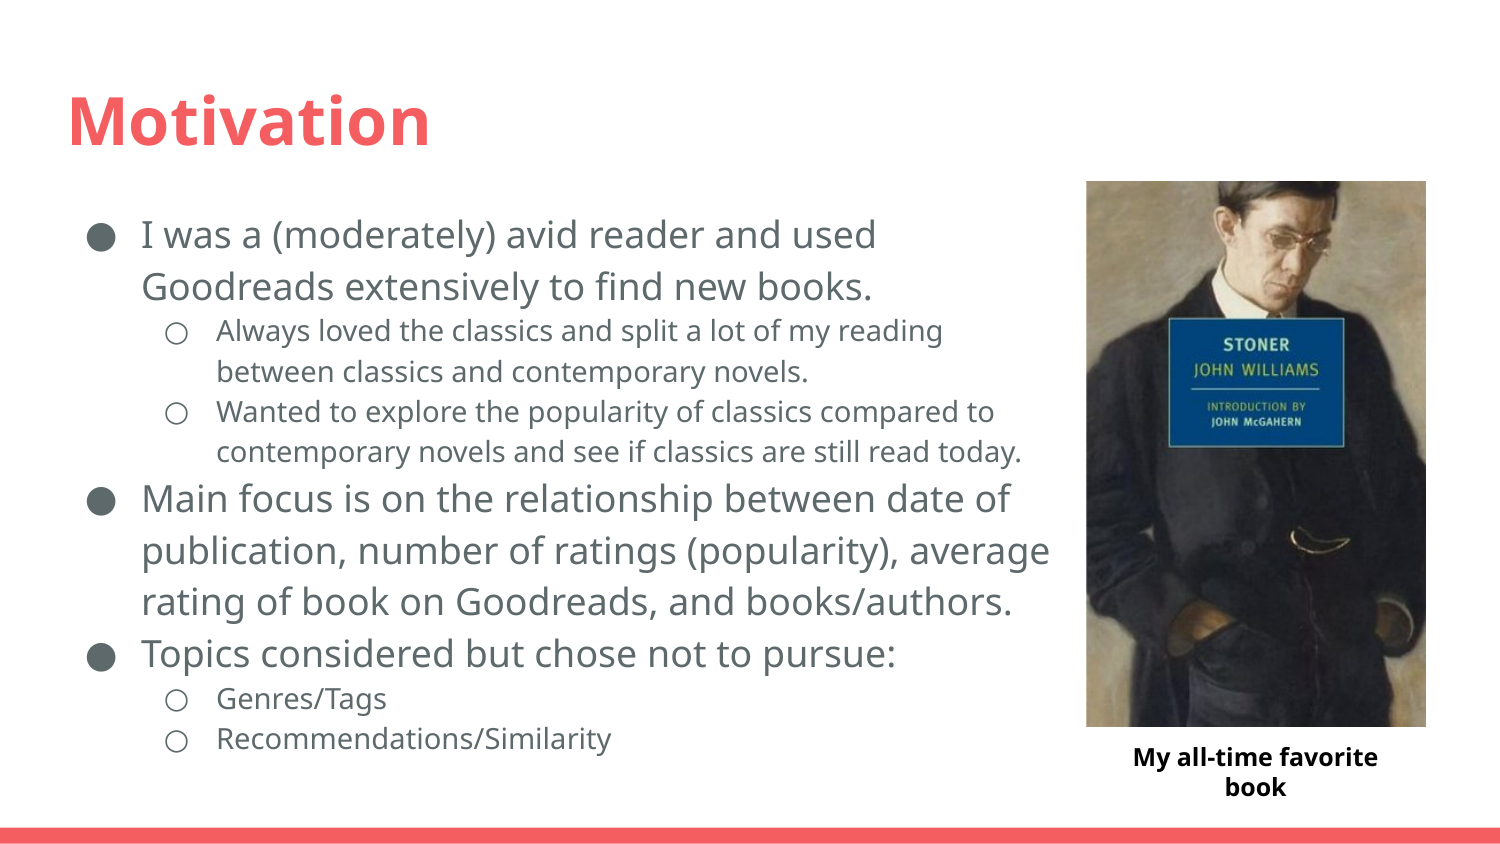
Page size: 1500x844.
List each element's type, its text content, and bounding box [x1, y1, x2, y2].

title Motivation [51, 64, 1449, 167]
list I was a (moderately) avid reader and used Goodreads extensively to find new books. Always loved the classics and split a lot of my reading between classics and contemporary novels. Wanted to explore the popularity of classics compared to contemporary novels and see if classics are still read today. Main focus is on the relationship between date of publication, number of ratings (popularity), average rating of book on Goodreads, and books/authors. Topics considered but chose not to pursue: Genres/Tags Recommendations/Similarity [51, 189, 1075, 750]
picture [1085, 181, 1426, 727]
text_box My all-time favorite book [1086, 733, 1426, 785]
